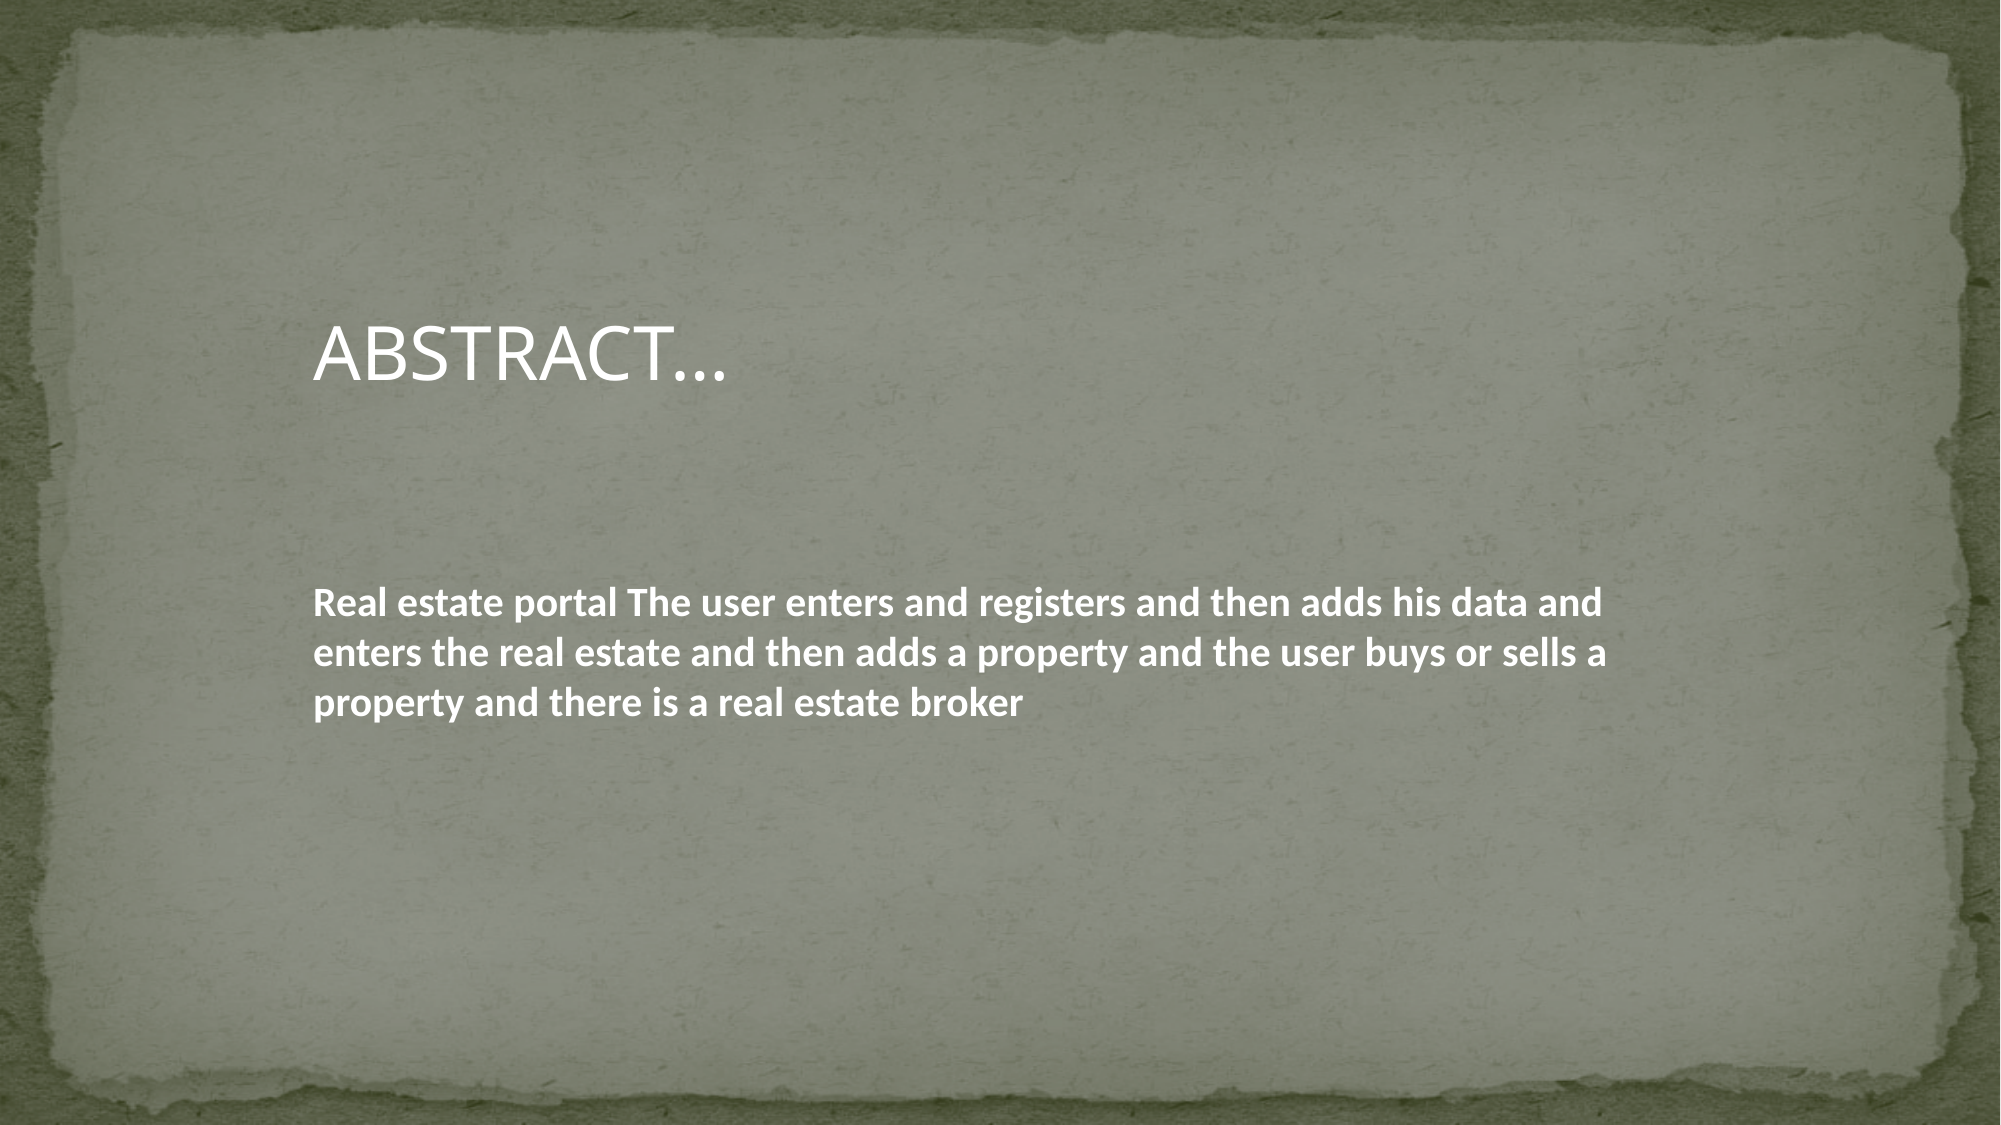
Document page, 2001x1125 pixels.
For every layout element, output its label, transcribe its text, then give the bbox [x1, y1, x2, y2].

text_box ABSTRACT… Real estate portal The user enters and registers and then adds his data and enters the real estate and then adds a property and the user buys or sells a property and there is a real estate broker [298, 297, 1643, 833]
